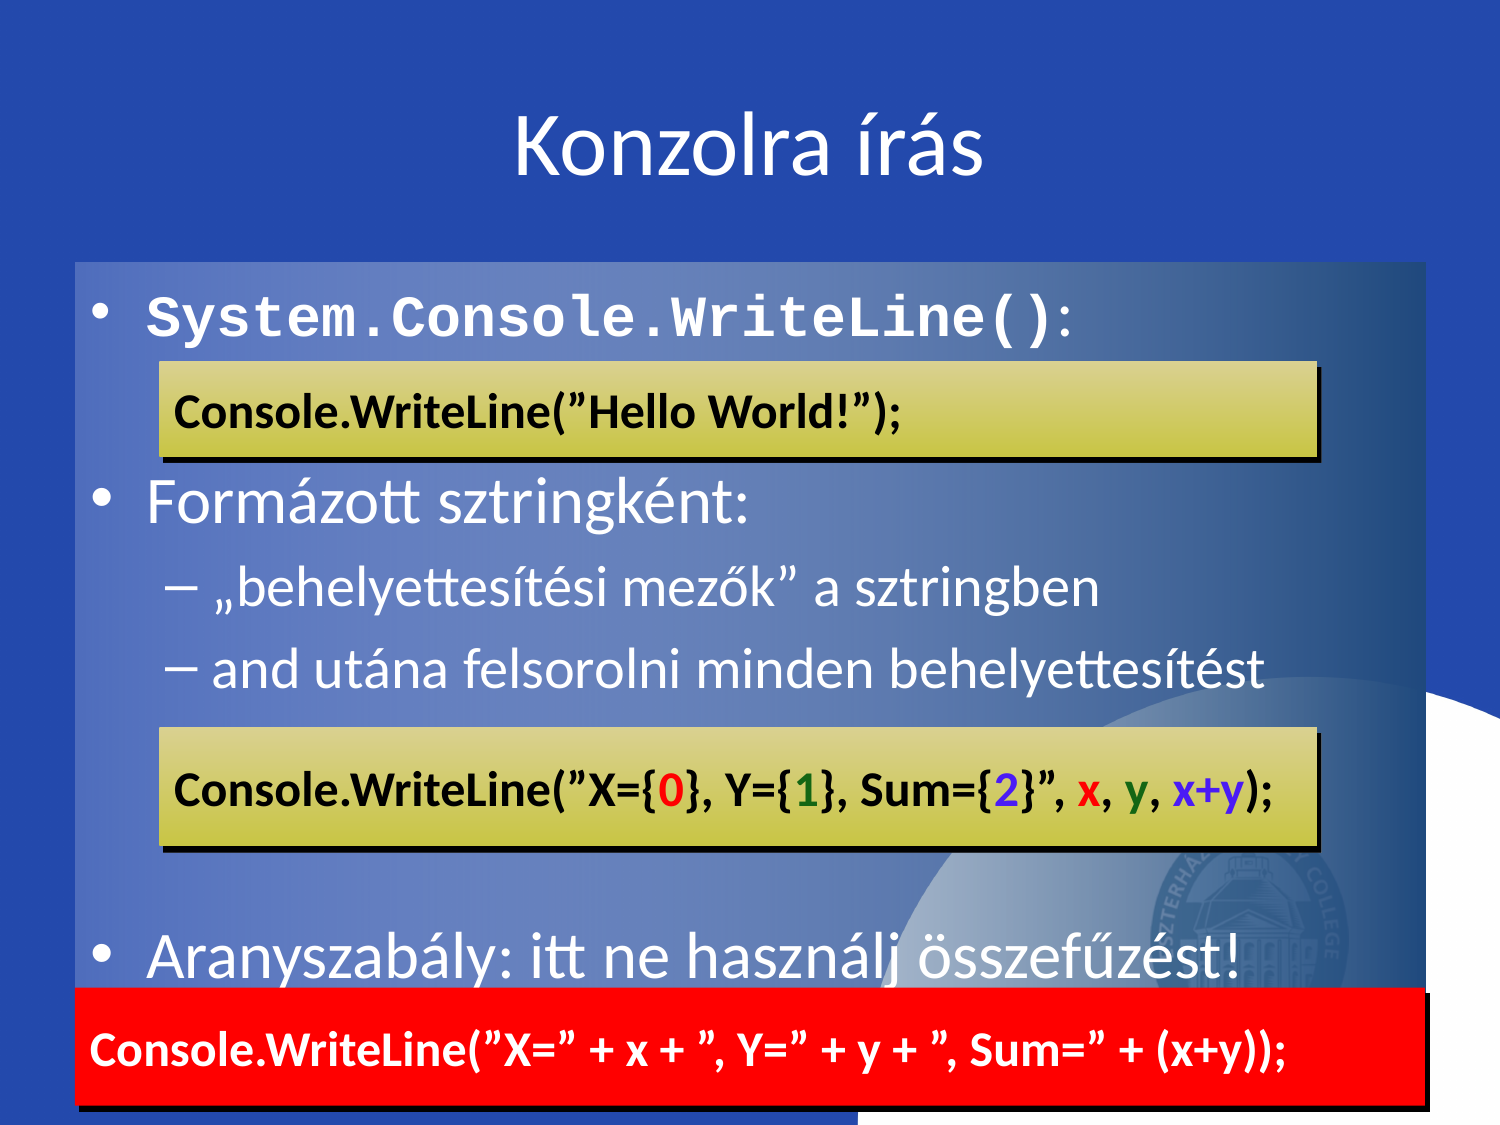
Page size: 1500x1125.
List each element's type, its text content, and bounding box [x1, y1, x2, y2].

list System.Console.WriteLine(): Formázott sztringként: „behelyettesítési mezők” a sztringben and utána felsorolni minden behelyettesítést Aranyszabály: itt ne használj összefűzést! [75, 262, 1425, 987]
title Konzolra írás [75, 45, 1425, 233]
text_box Console.WriteLine(”X={0}, Y={1}, Sum={2}”, x, y, x+y); [159, 727, 1317, 846]
text_box Console.WriteLine(”X=” + x + ”, Y=” + y + ”, Sum=” + (x+y)); [74, 987, 1425, 1106]
text_box Console.WriteLine(”Hello World!”); [159, 361, 1317, 457]
picture [0, 0, 1500, 1125]
